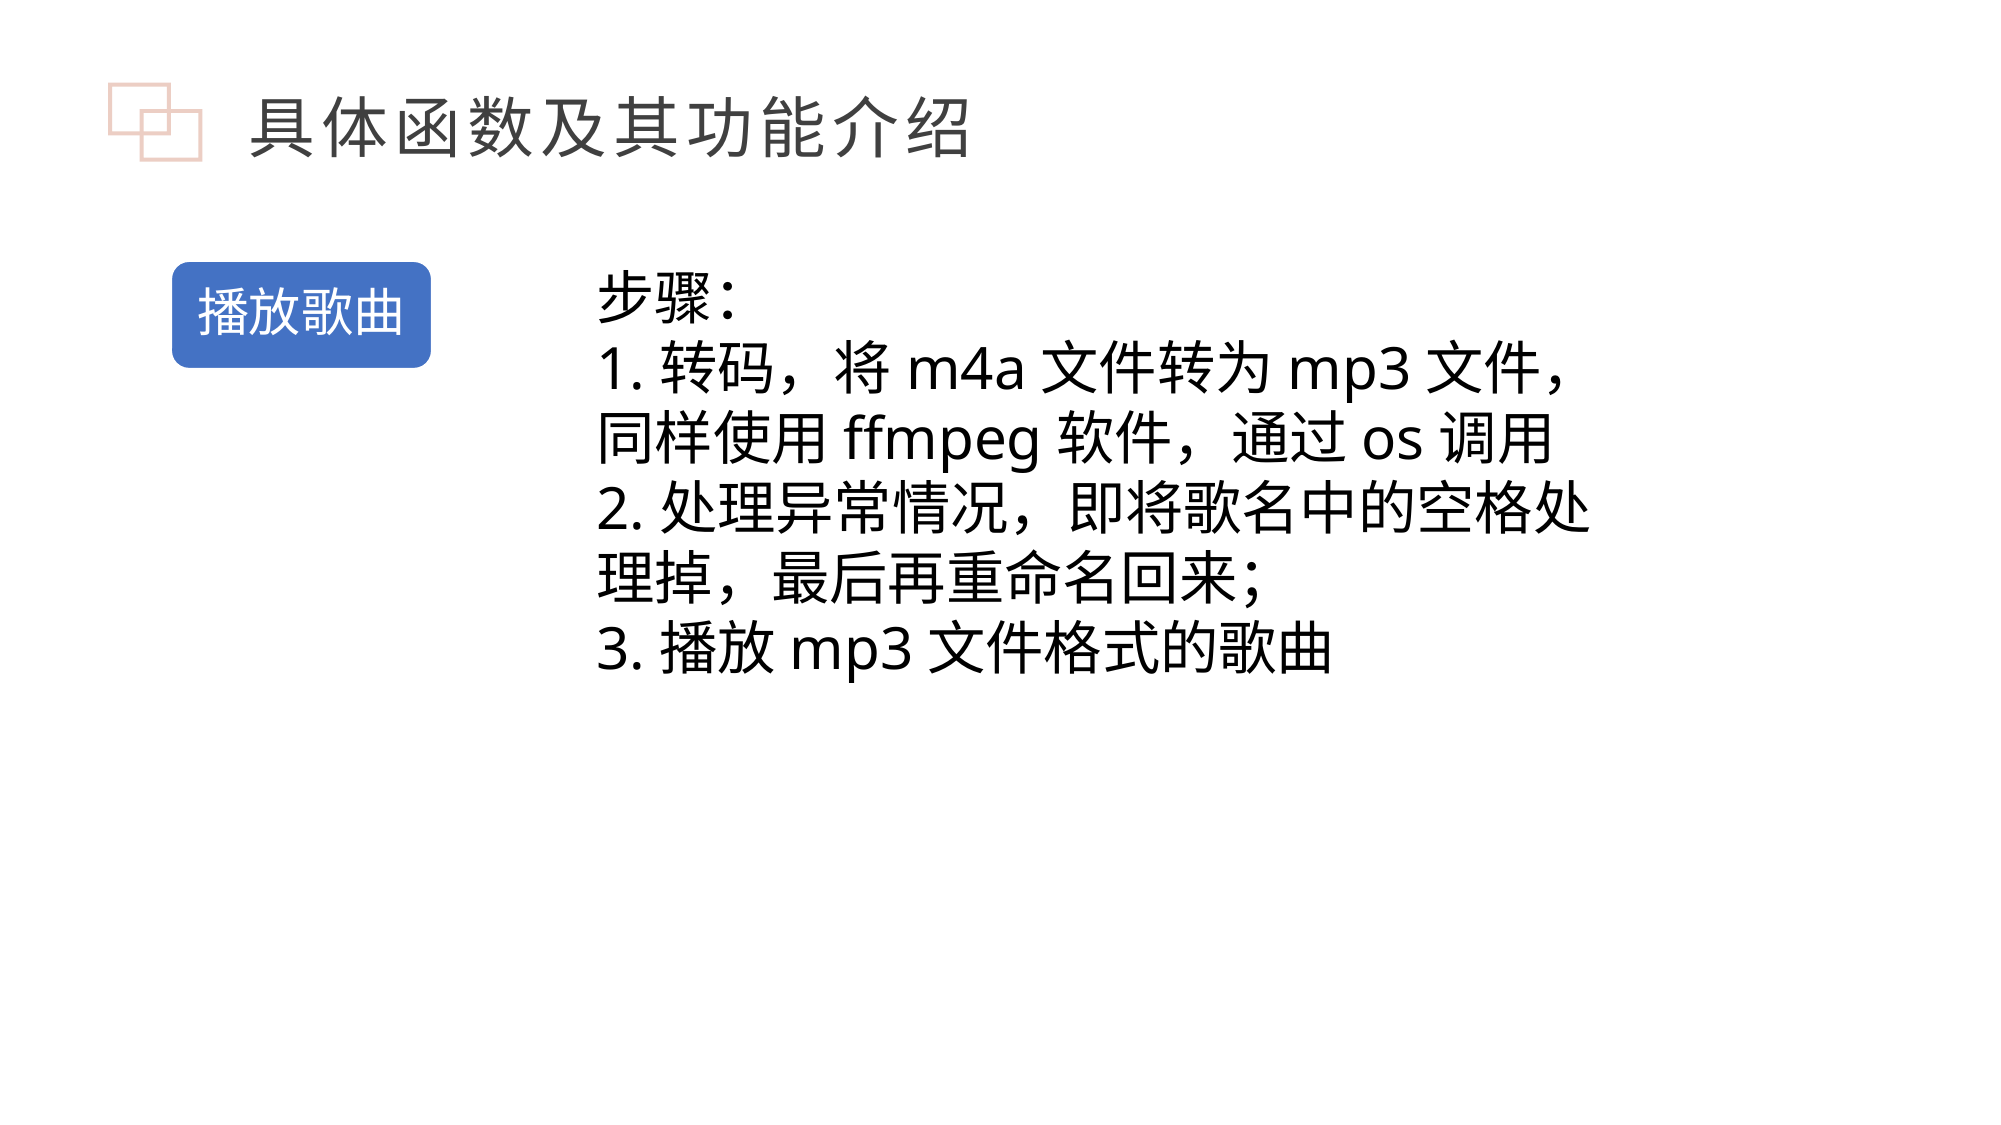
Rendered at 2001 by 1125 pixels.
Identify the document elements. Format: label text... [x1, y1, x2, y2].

text_box 步骤： 1.转码，将m4a文件转为mp3文件，同样使用ffmpeg软件，通过os调用 2.处理异常情况，即将歌名中的空格处理掉，最后再重命名回来； 3.播放mp3文件格式的歌曲 [581, 253, 1656, 689]
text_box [170, 253, 432, 377]
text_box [108, 82, 203, 162]
text_box 具体函数及其功能介绍 [233, 78, 1119, 174]
